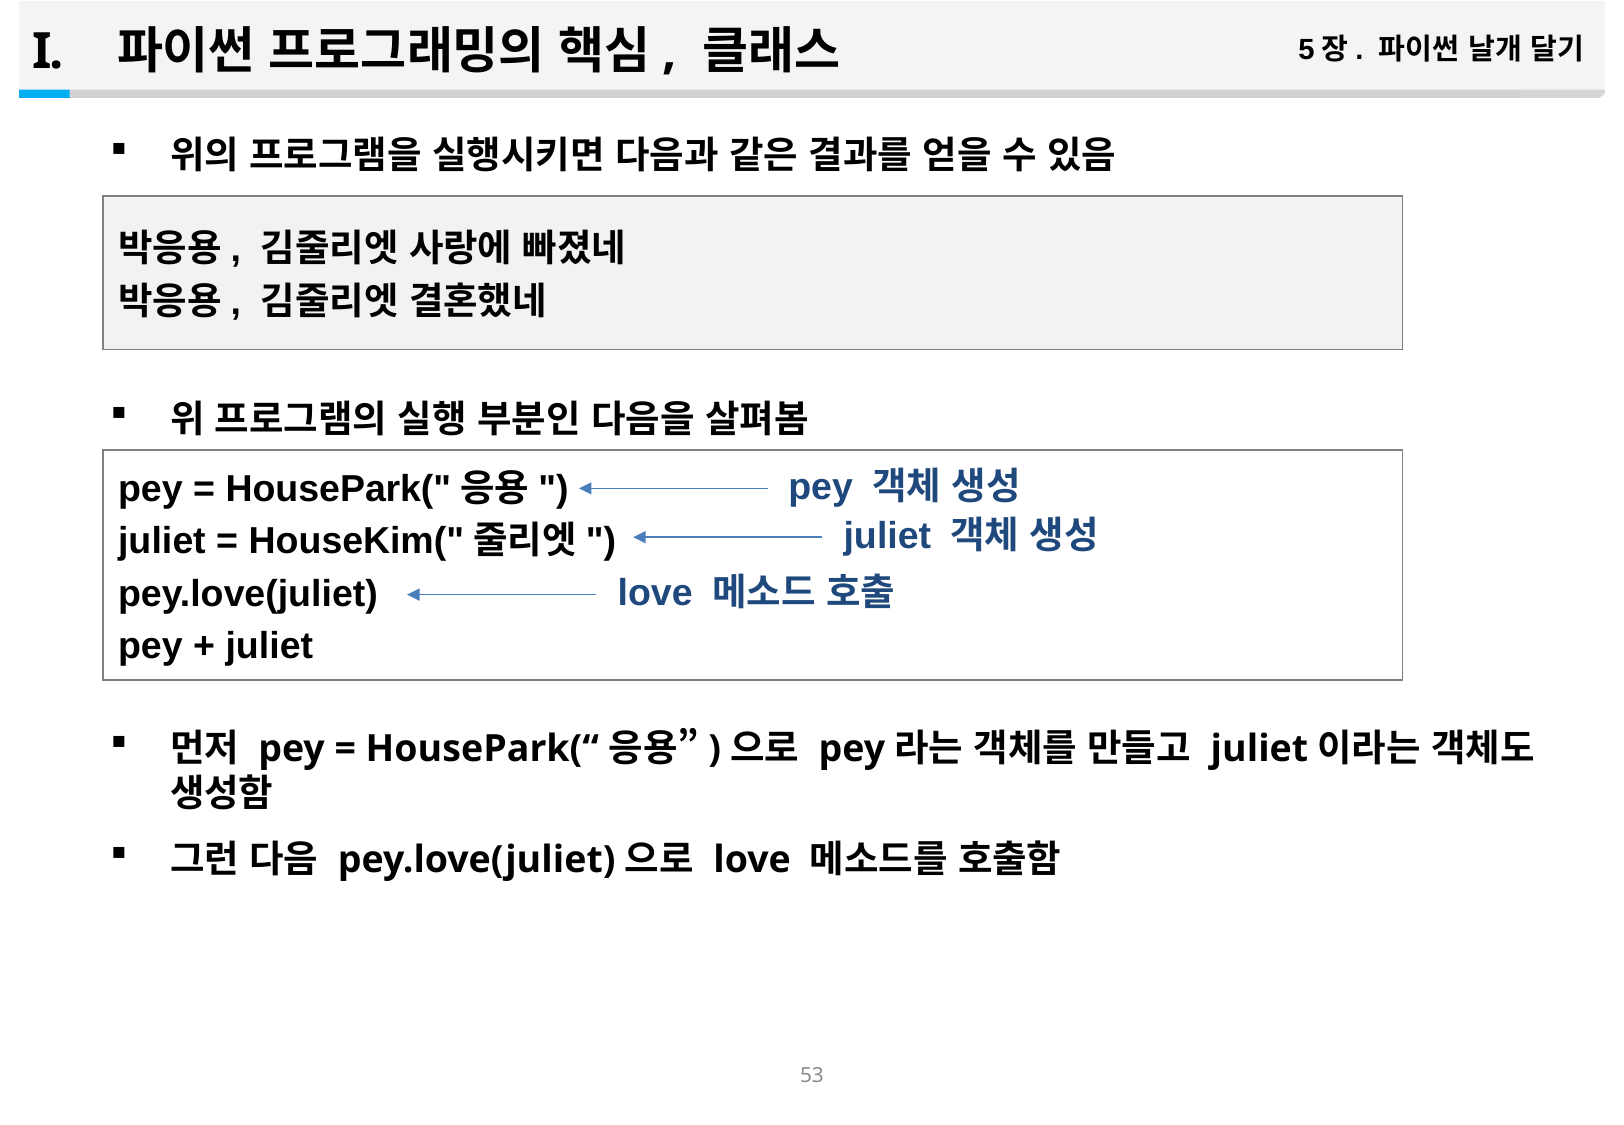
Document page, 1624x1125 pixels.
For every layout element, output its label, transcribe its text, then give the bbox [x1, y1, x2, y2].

list 파이썬 프로그래밍의 핵심, 클래스 [17, 11, 1167, 85]
picture [19, 1, 1605, 98]
text_box pey 객체 생성 [773, 454, 1036, 515]
text_box 박응용, 김줄리엣 사랑에 빠졌네 박응용, 김줄리엣 결혼했네 [103, 196, 1403, 350]
slide_number 52 [622, 1045, 1002, 1106]
text_box pey = HousePark("응용") juliet = HouseKim("줄리엣") pey.love(juliet) pey + juliet [103, 450, 1403, 680]
text_box juliet 객체 생성 [828, 503, 1115, 564]
text_box 위의 프로그램을 실행시키면 다음과 같은 결과를 얻을 수 있음 위 프로그램의 실행 부분인 다음을 살펴봄 먼저 pey = HousePark(“응용”)으로 pey라는 객체를 만들고 juliet이라는 객체도 생성함 그런 다음 pey.love(juliet)으로 love 메소드를 호출함 [20, 123, 1602, 888]
text_box 5장. 파이썬 날개 달기 [1283, 22, 1600, 73]
text_box love 메소드 호출 [603, 560, 911, 621]
